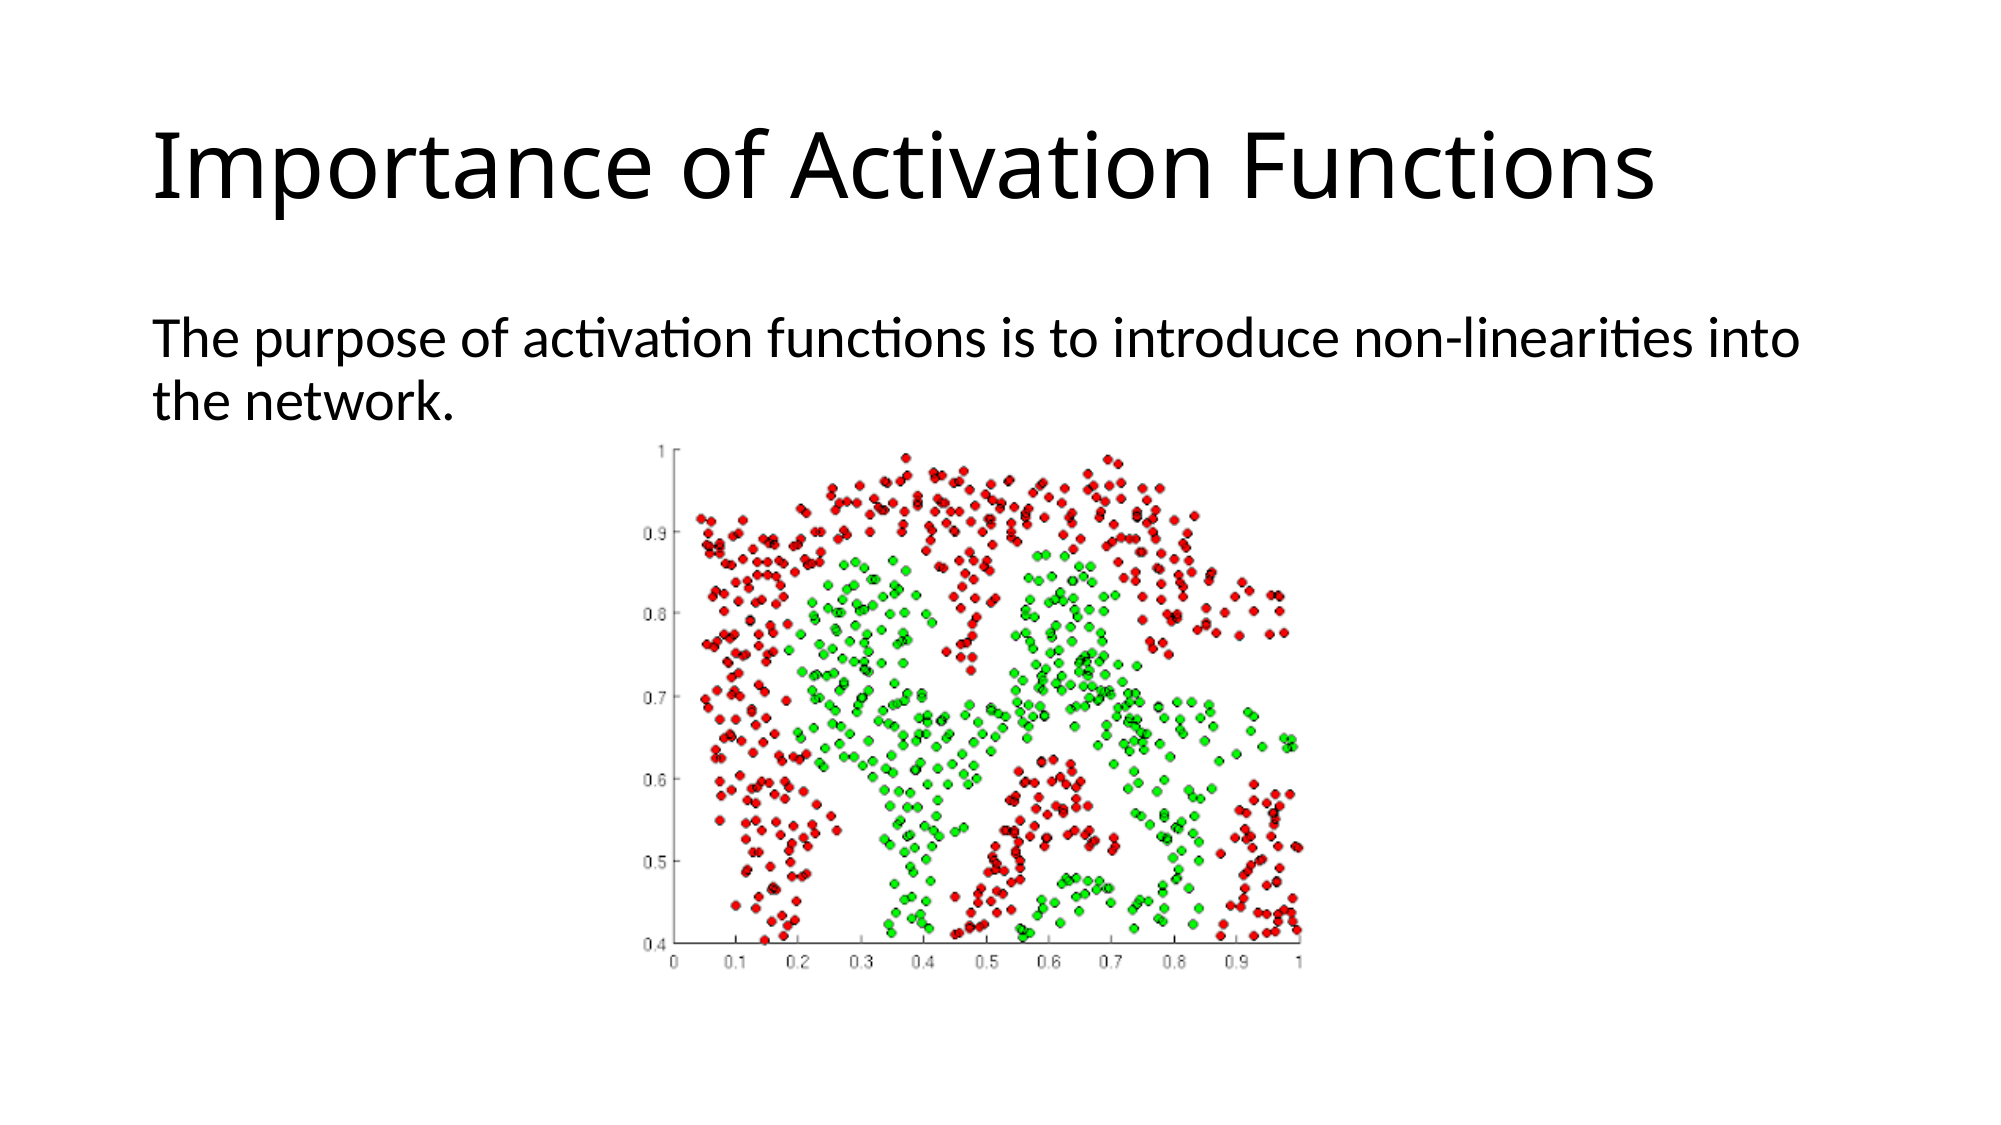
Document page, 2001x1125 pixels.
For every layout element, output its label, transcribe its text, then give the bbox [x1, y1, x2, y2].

title Importance of Activation Functions [137, 59, 1863, 278]
picture [567, 403, 1376, 1009]
list The purpose of activation functions is to introduce non-linearities into the network. [137, 299, 1863, 1014]
